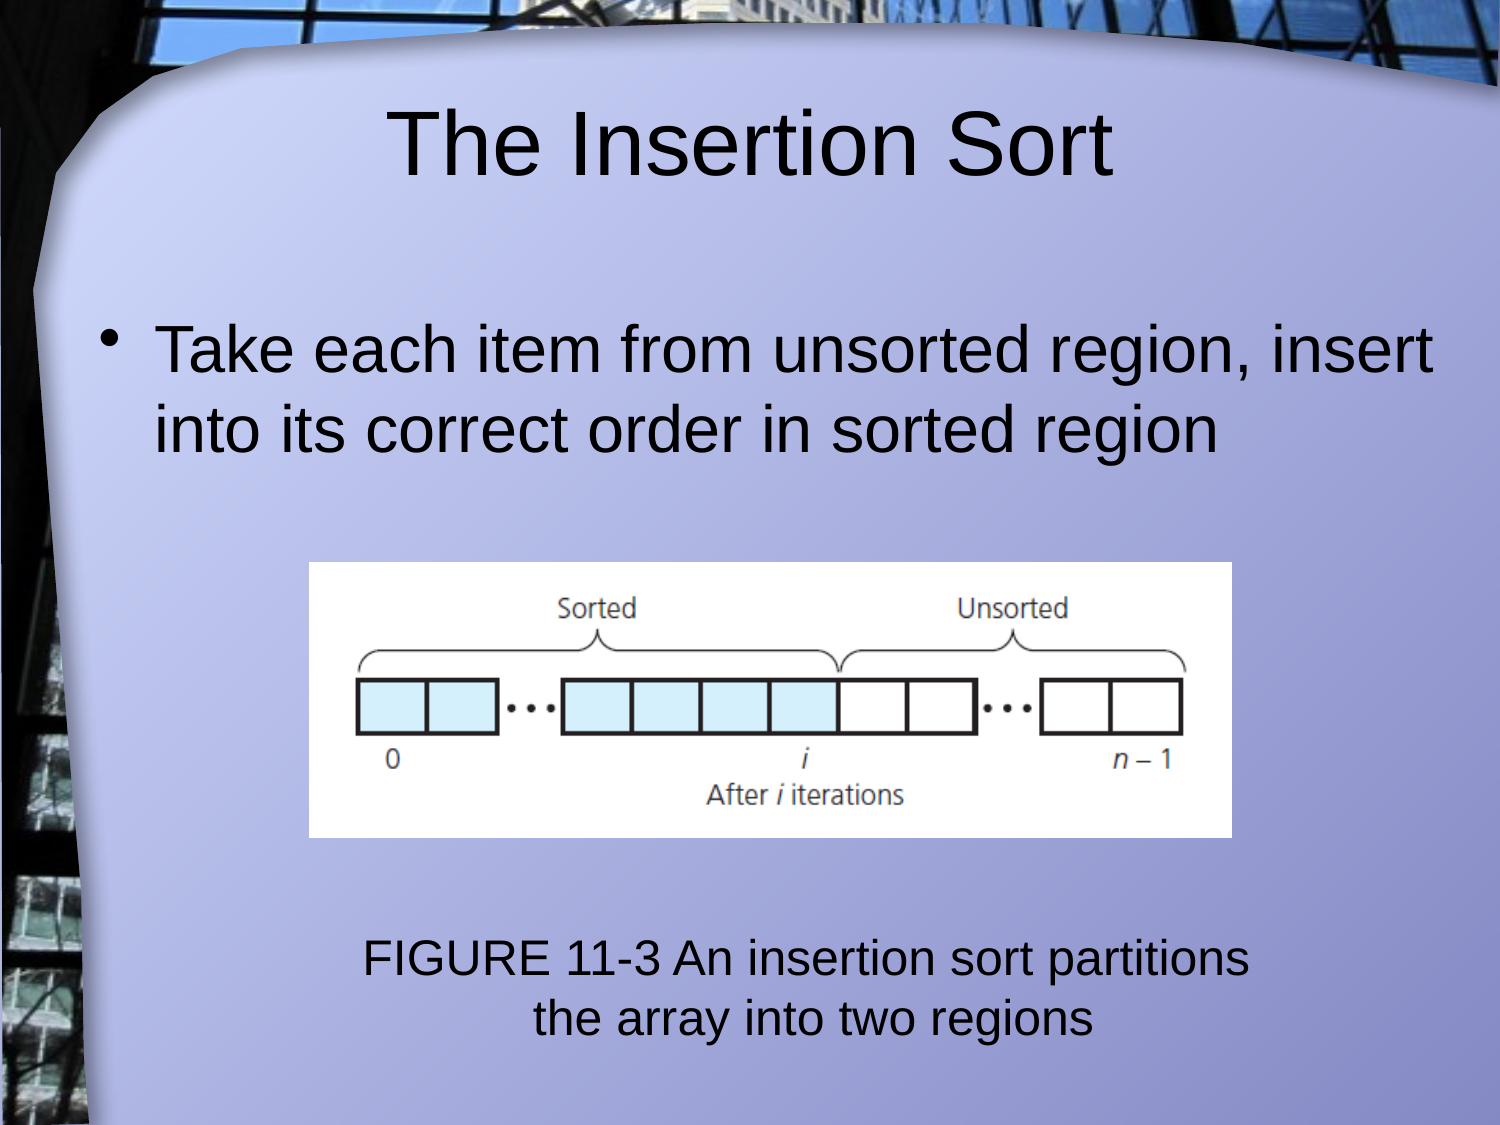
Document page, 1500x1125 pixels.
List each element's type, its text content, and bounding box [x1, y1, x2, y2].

text_box FIGURE 11-3 An insertion sort partitions the array into two regions [281, 918, 1346, 1053]
picture [309, 562, 1232, 838]
picture [0, 0, 1500, 1125]
list Take each item from unsorted region, insert into its correct order in sorted region [83, 297, 1469, 1038]
title The Insertion Sort [75, 45, 1425, 233]
